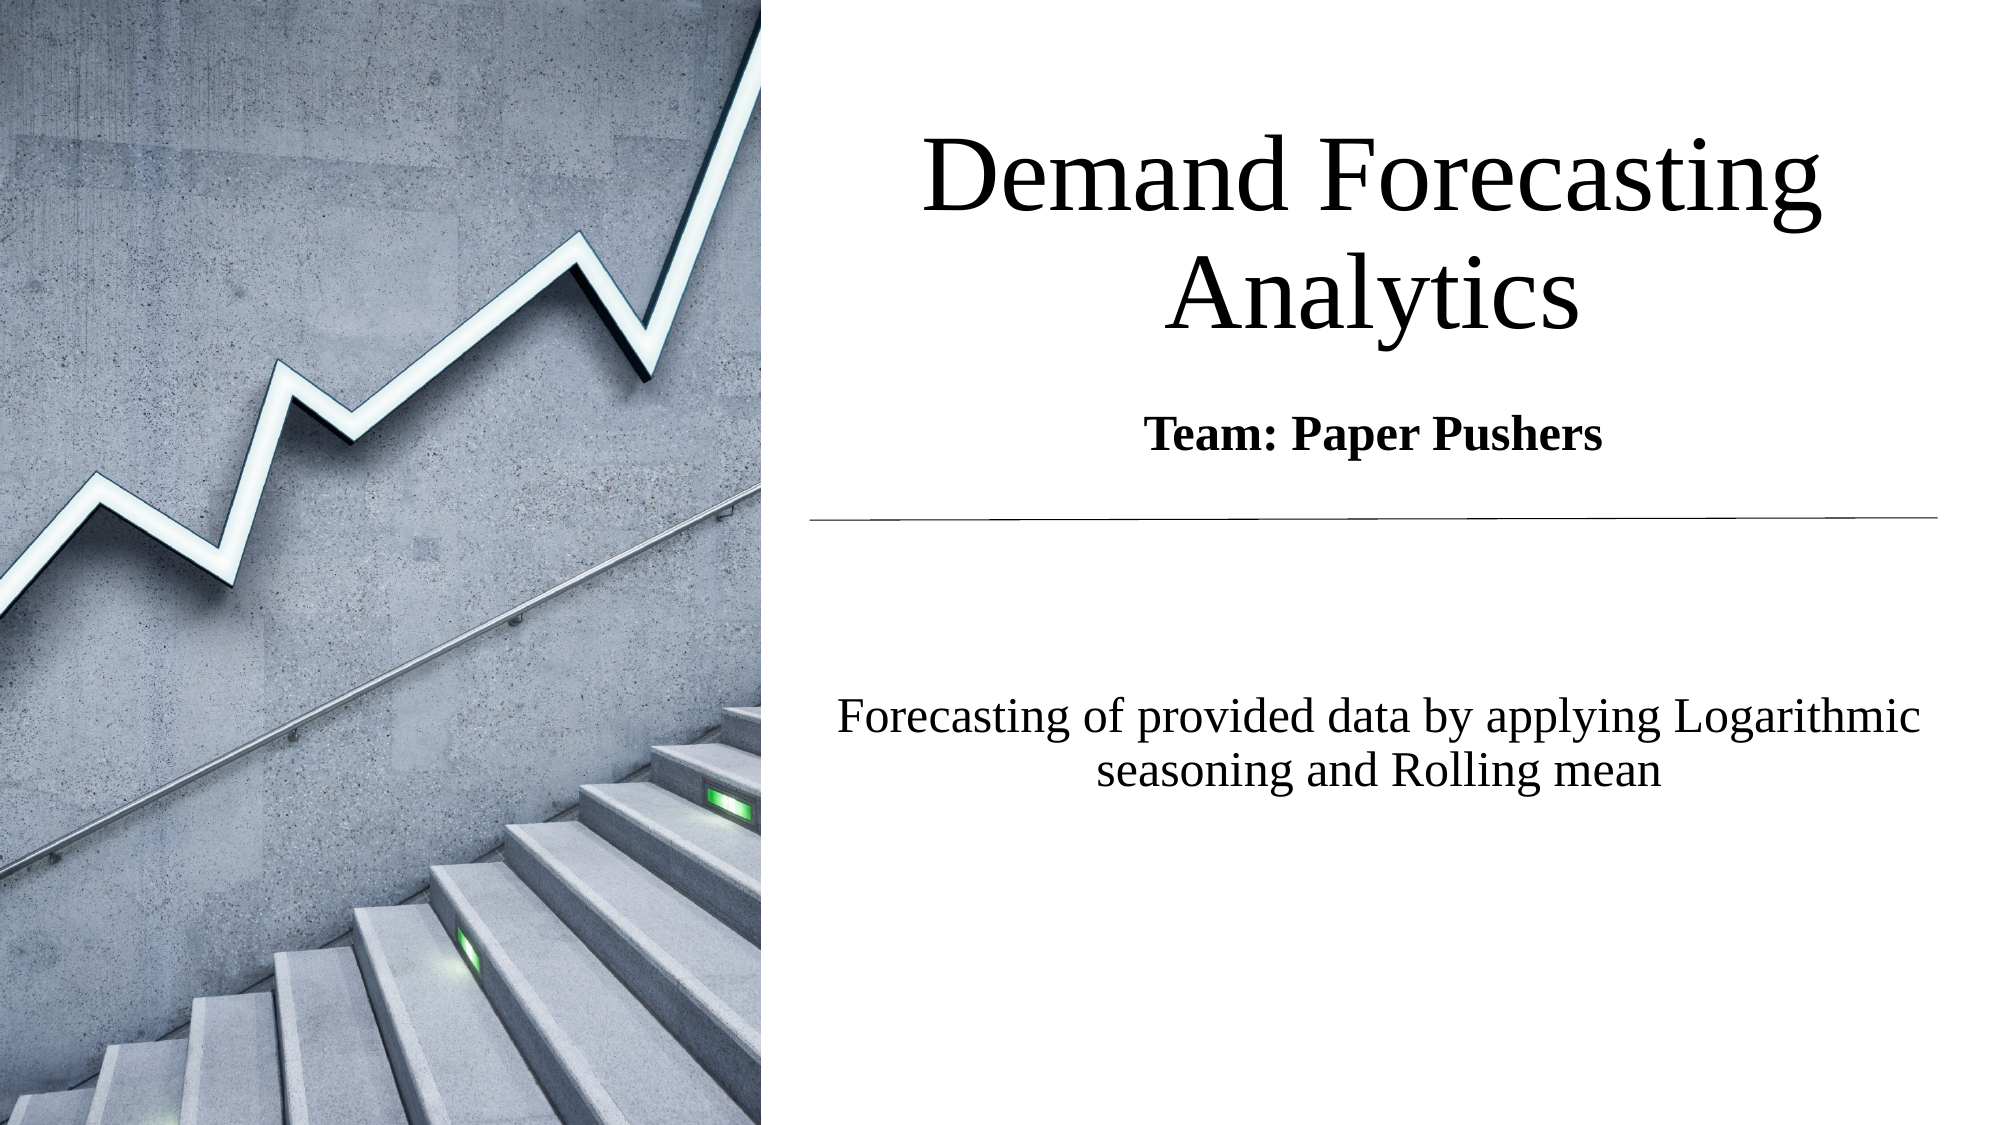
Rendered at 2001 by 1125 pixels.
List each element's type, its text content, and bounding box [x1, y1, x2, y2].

title Demand Forecasting Analytics Team: Paper Pushers [809, 106, 1938, 469]
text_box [809, 517, 1938, 521]
picture [0, 0, 761, 1125]
subtitle Forecasting of provided data by applying Logarithmic seasoning and Rolling mean [809, 681, 1950, 953]
